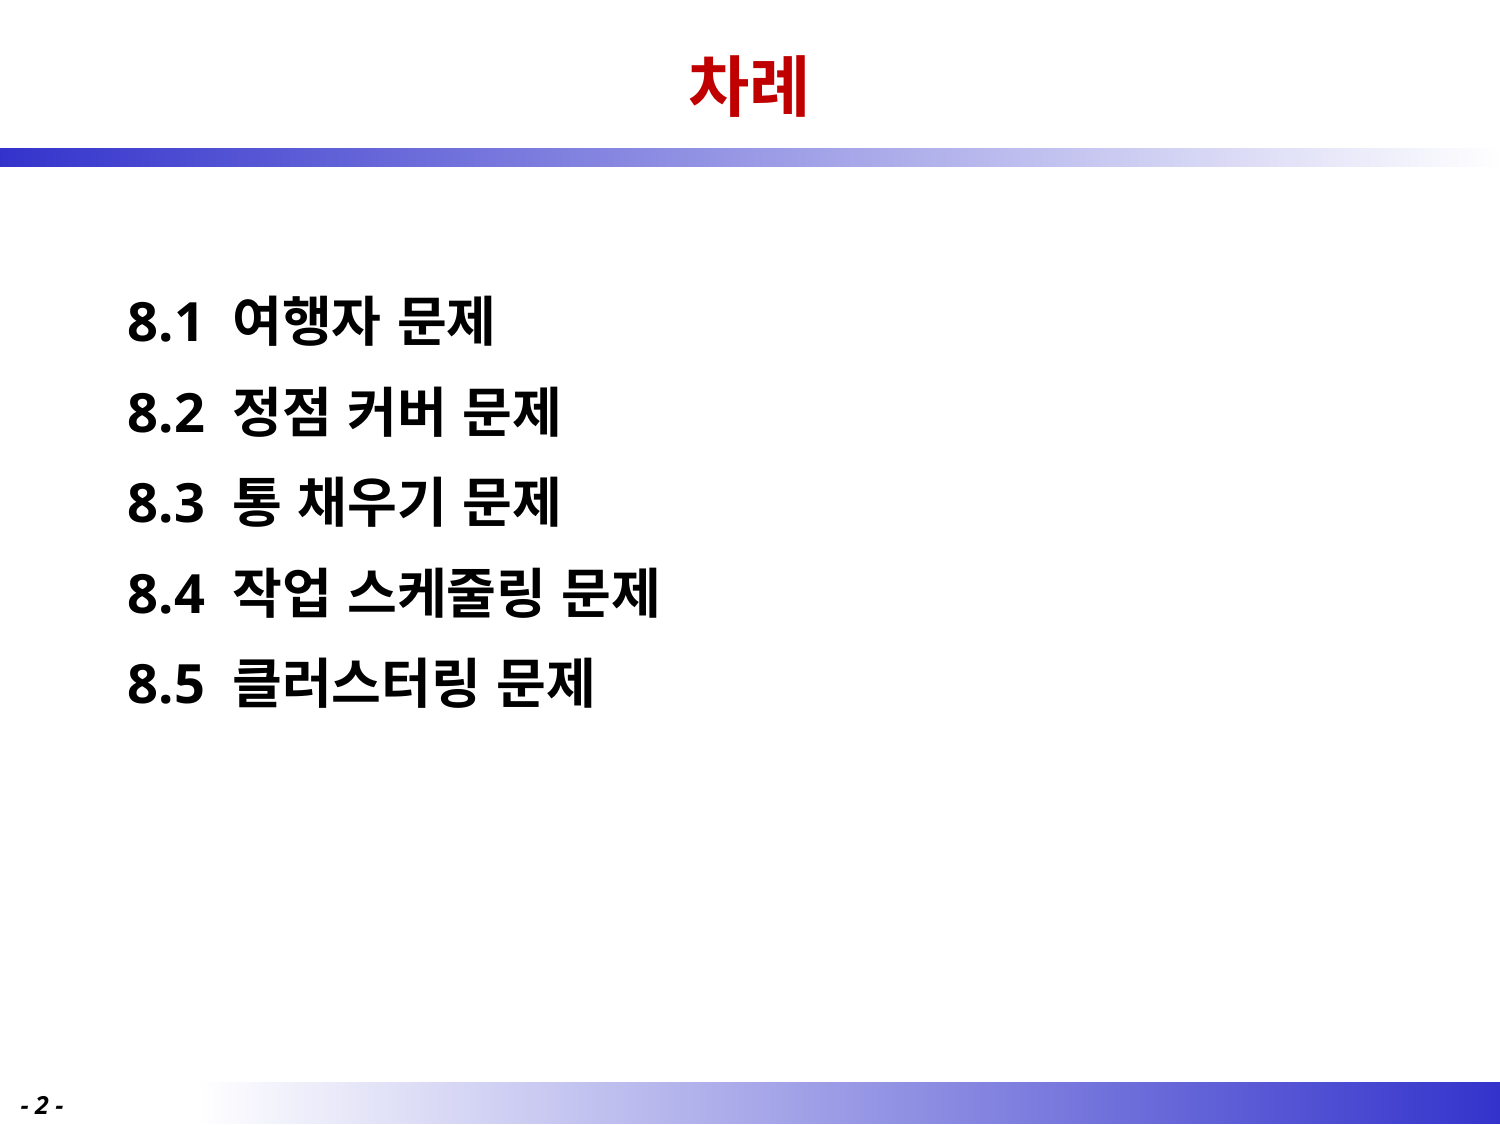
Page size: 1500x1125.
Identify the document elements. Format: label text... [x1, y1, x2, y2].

title 차례 [112, 7, 1388, 163]
list 8.1 여행자 문제 8.2 정점 커버 문제 8.3 통 채우기 문제 8.4 작업 스케줄링 문제 8.5 클러스터링 문제 [112, 267, 1388, 1047]
slide_number - 2 - [5, 1082, 113, 1118]
